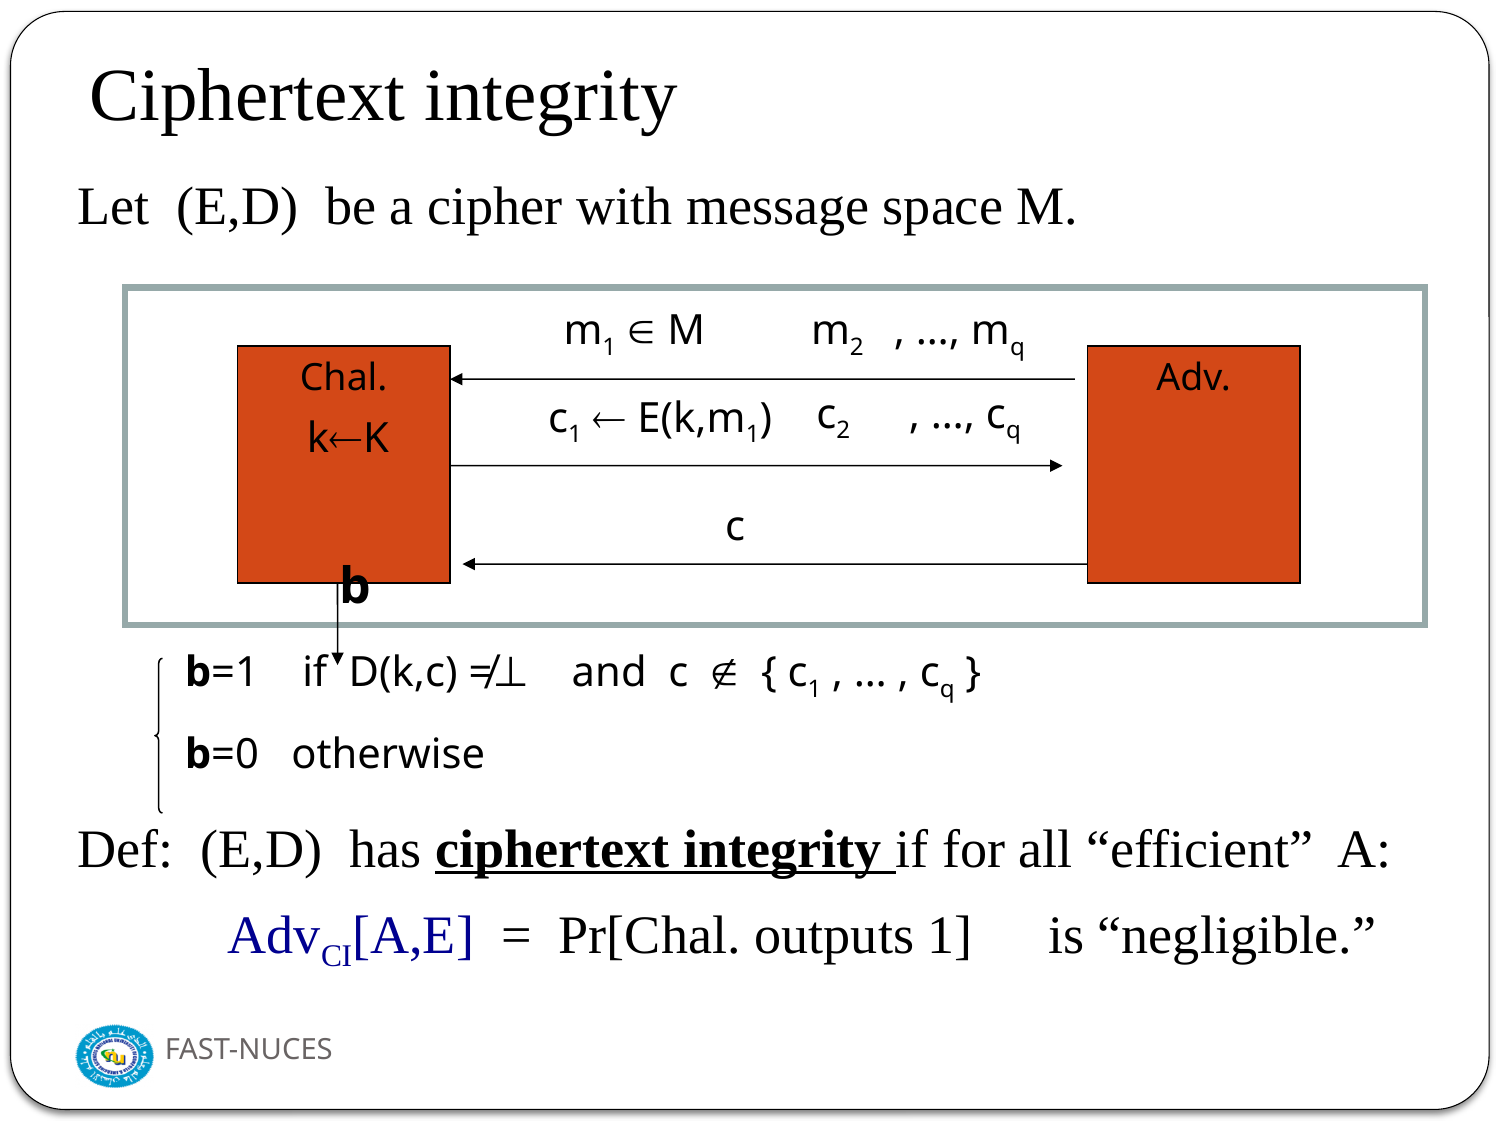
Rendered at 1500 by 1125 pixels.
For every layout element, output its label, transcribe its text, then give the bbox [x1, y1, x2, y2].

text_box [125, 287, 1425, 625]
title Ciphertext integrity [75, 24, 1425, 150]
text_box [154, 637, 1005, 814]
picture [123, 1060, 154, 1088]
list Let (E,D) be a cipher with message space M. Def: (E,D) has ciphertext integrity if for all “efficient” A: AdvCI[A,E] = Pr[Chal. outputs 1] is “negligible.” [62, 162, 1413, 1125]
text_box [324, 545, 387, 666]
picture [91, 1038, 138, 1075]
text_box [449, 383, 1063, 466]
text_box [449, 295, 1076, 380]
footer FAST-NUCES [150, 1012, 800, 1088]
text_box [462, 491, 1088, 565]
picture [74, 1024, 154, 1088]
